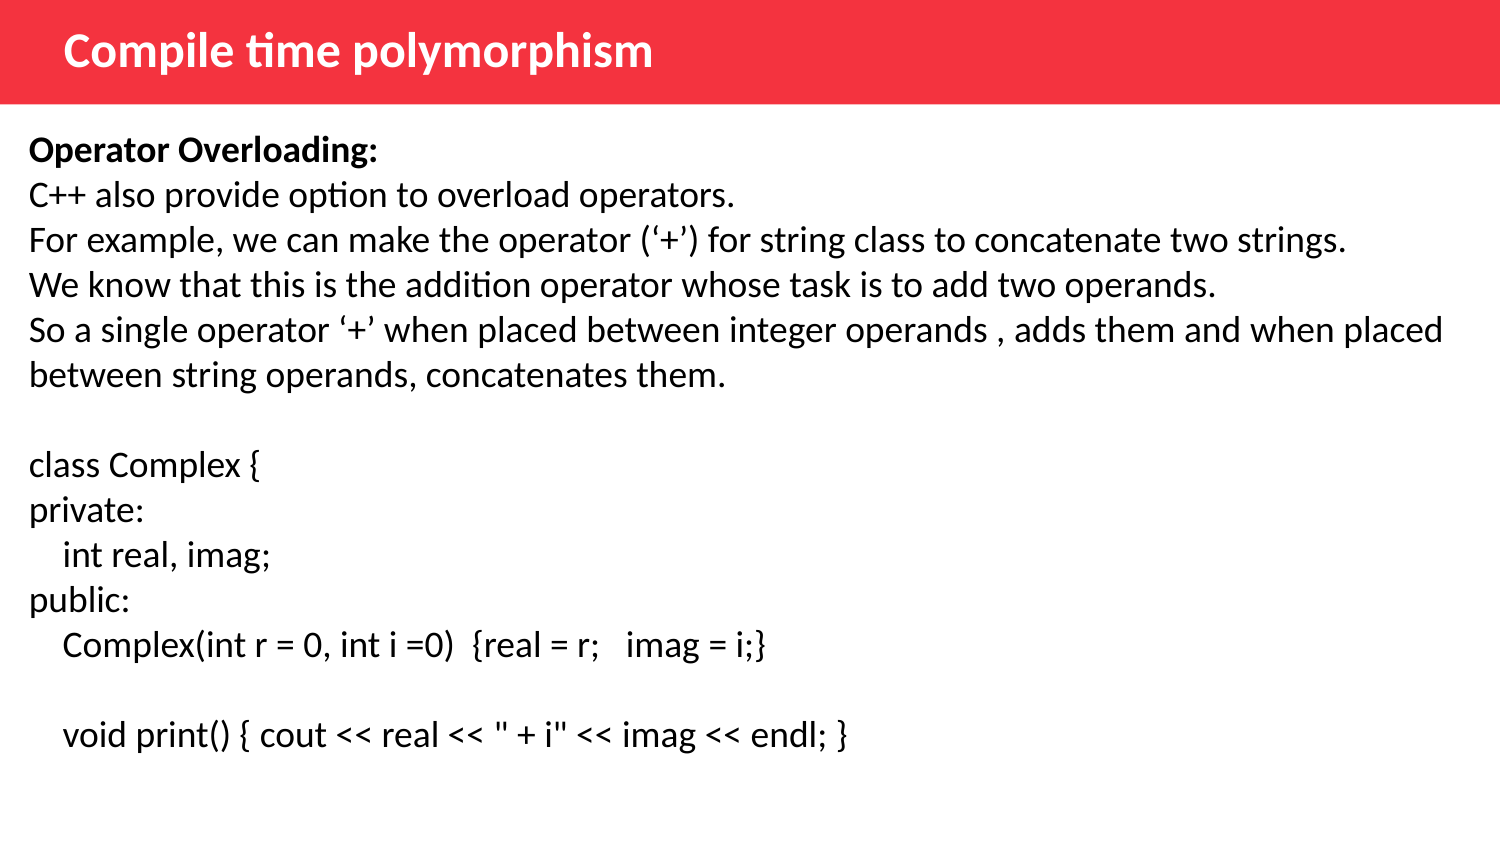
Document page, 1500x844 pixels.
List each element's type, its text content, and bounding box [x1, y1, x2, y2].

text_box [0, 0, 1500, 105]
text_box Operator Overloading: C++ also provide option to overload operators. For example, we can make the operator (‘+’) for string class to concatenate two strings. We know that this is the addition operator whose task is to add two operands. So a single operator ‘+’ when placed between integer operands , adds them and when placed between string operands, concatenates them. class Complex { private: int real, imag; public: Complex(int r = 0, int i =0) {real = r; imag = i;} void print() { cout << real << " + i" << imag << endl; } [13, 110, 1483, 829]
text_box Compile time polymorphism [63, 15, 1483, 80]
